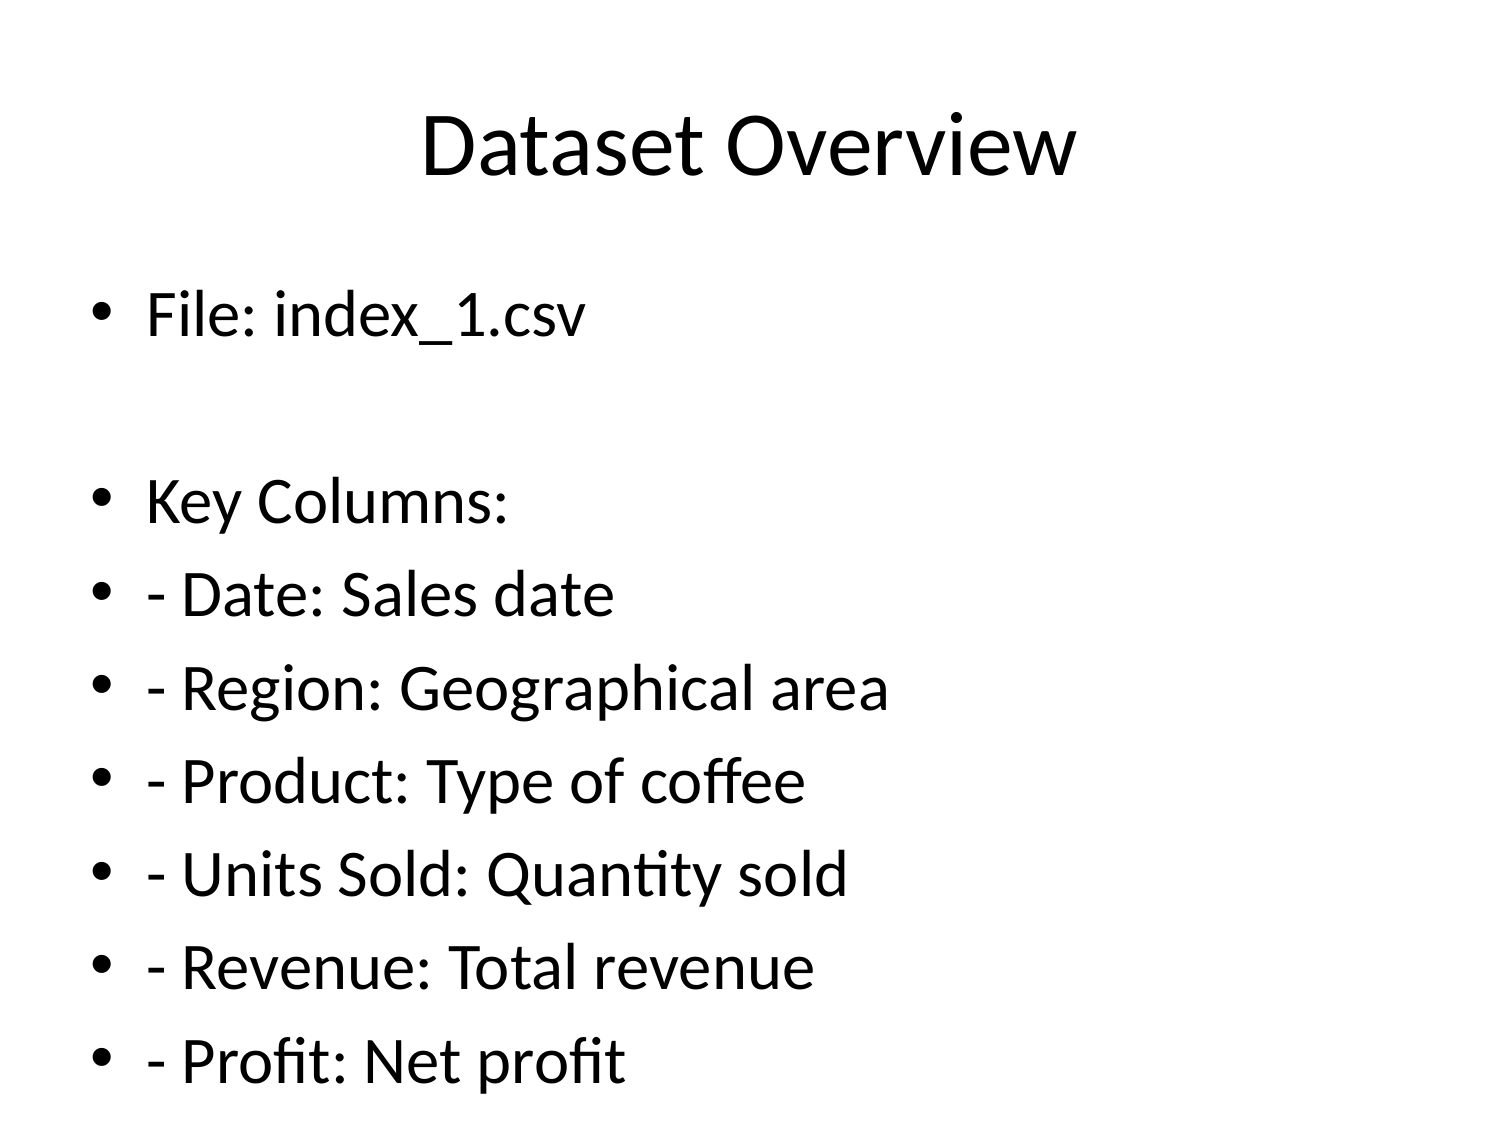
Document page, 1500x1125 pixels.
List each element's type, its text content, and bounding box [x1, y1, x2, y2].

list File: index_1.csv Key Columns: - Date: Sales date - Region: Geographical area - Product: Type of coffee - Units Sold: Quantity sold - Revenue: Total revenue - Profit: Net profit - Channel: Sales channel Data Volume: 365 records (daily data for 1 year) [75, 262, 1425, 1005]
title Dataset Overview [75, 45, 1425, 233]
